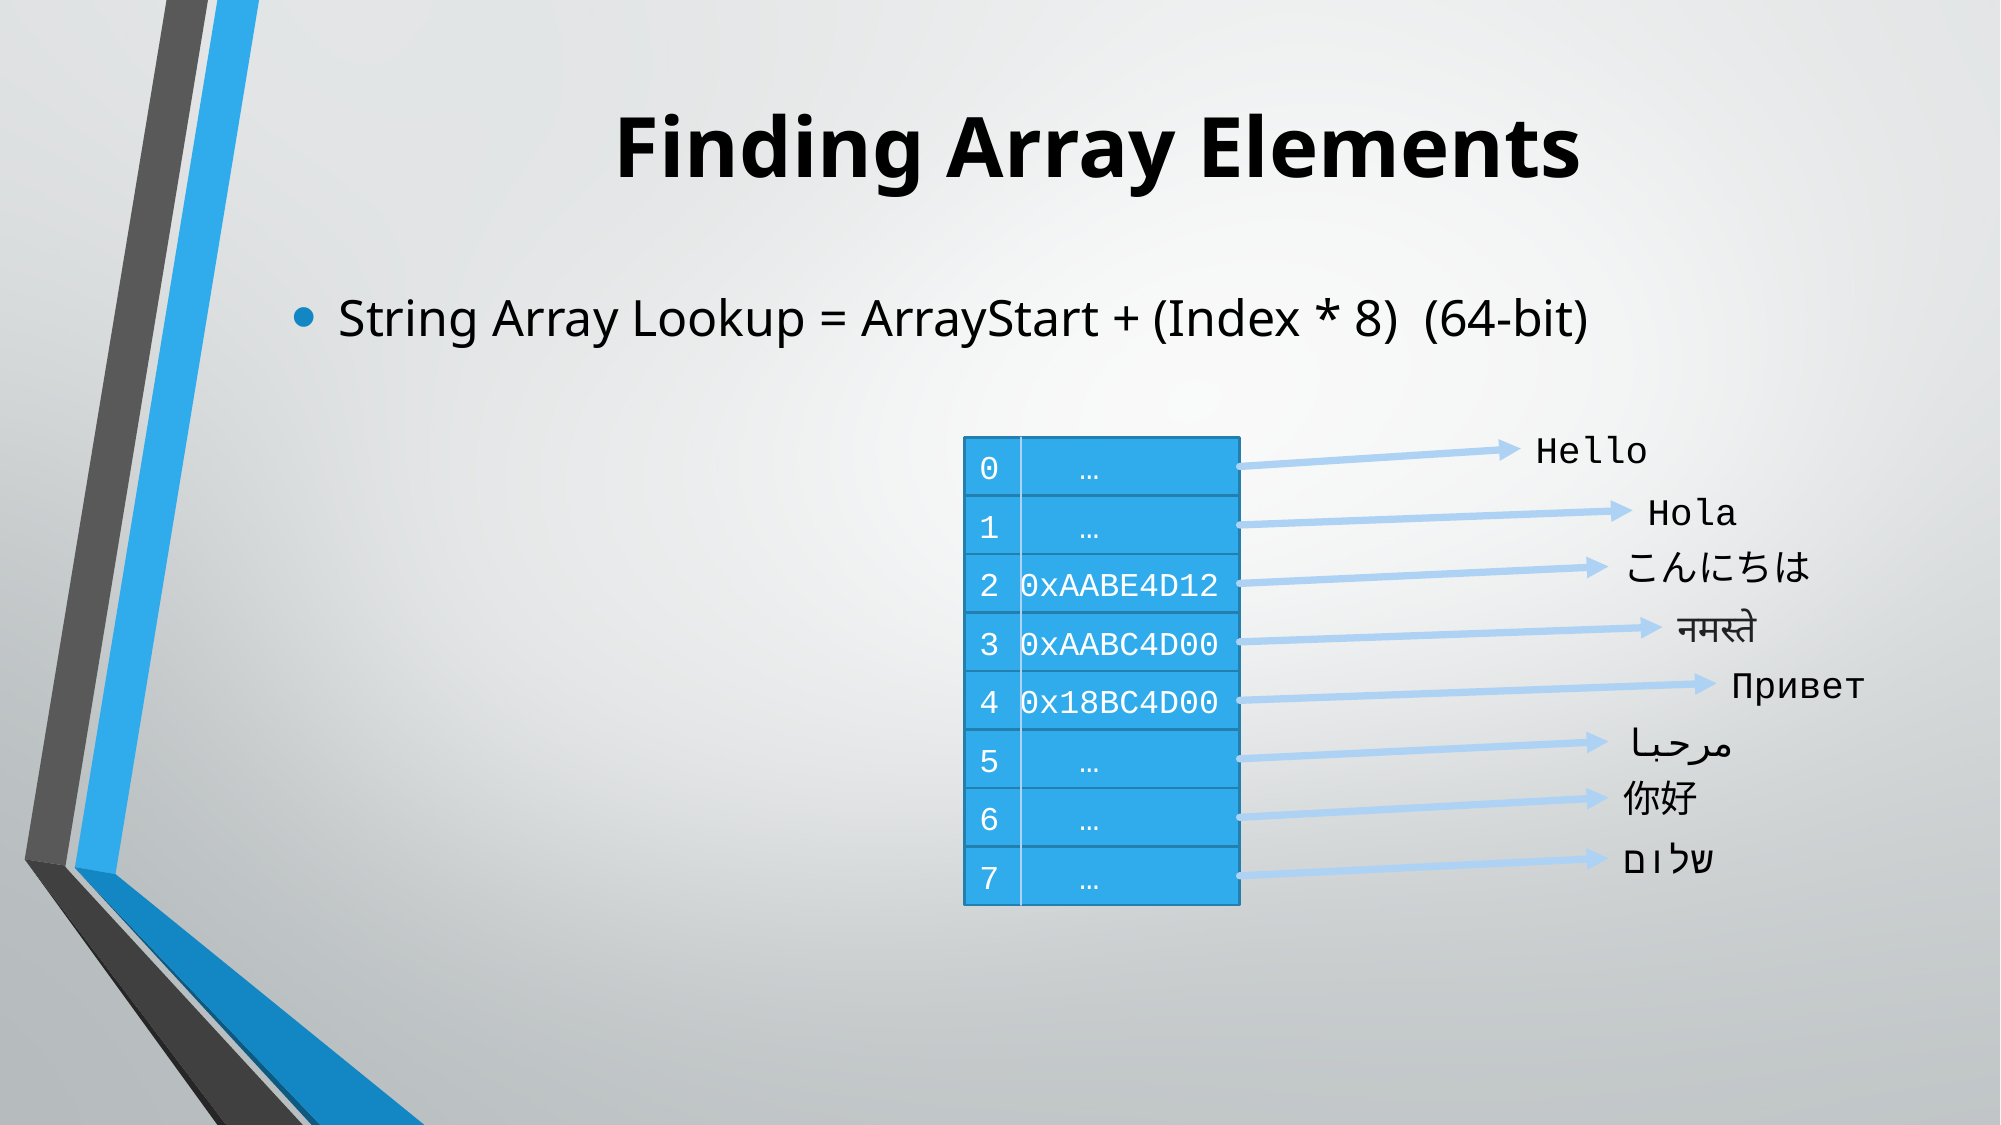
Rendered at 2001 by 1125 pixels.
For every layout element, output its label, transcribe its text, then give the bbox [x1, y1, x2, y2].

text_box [1239, 480, 1837, 536]
text_box 2 0xAABE4D12 [1022, 553, 1239, 611]
text_box 7 … [1022, 845, 1241, 906]
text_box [1239, 536, 1921, 598]
text_box 3 0xAABC4D00 [1022, 611, 1239, 670]
title Finding Array Elements [276, 0, 1921, 267]
text_box 3 0xAABC4D00 [963, 611, 1020, 670]
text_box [1239, 767, 1745, 827]
list String Array Lookup = ArrayStart + (Index * 8) (64-bit) [276, 267, 1921, 367]
text_box 5 … [963, 728, 1020, 787]
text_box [1239, 827, 1745, 890]
text_box 5 … [1022, 728, 1239, 787]
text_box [1239, 653, 1921, 715]
text_box 1 … [1022, 494, 1239, 553]
text_box 6 … [1022, 787, 1239, 845]
text_box 0 … [1022, 436, 1239, 494]
text_box 4 0x18BC4D00 [963, 670, 1020, 728]
text_box 0 … [963, 436, 1020, 494]
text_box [1239, 418, 1717, 480]
text_box 6 … [963, 787, 1020, 845]
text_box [1239, 596, 1799, 653]
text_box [1239, 711, 1812, 773]
text_box 2 0xAABE4D12 [963, 553, 1020, 611]
text_box 1 … [963, 494, 1020, 553]
text_box 7 … [963, 845, 1020, 906]
text_box 4 0x18BC4D00 [1022, 670, 1239, 728]
